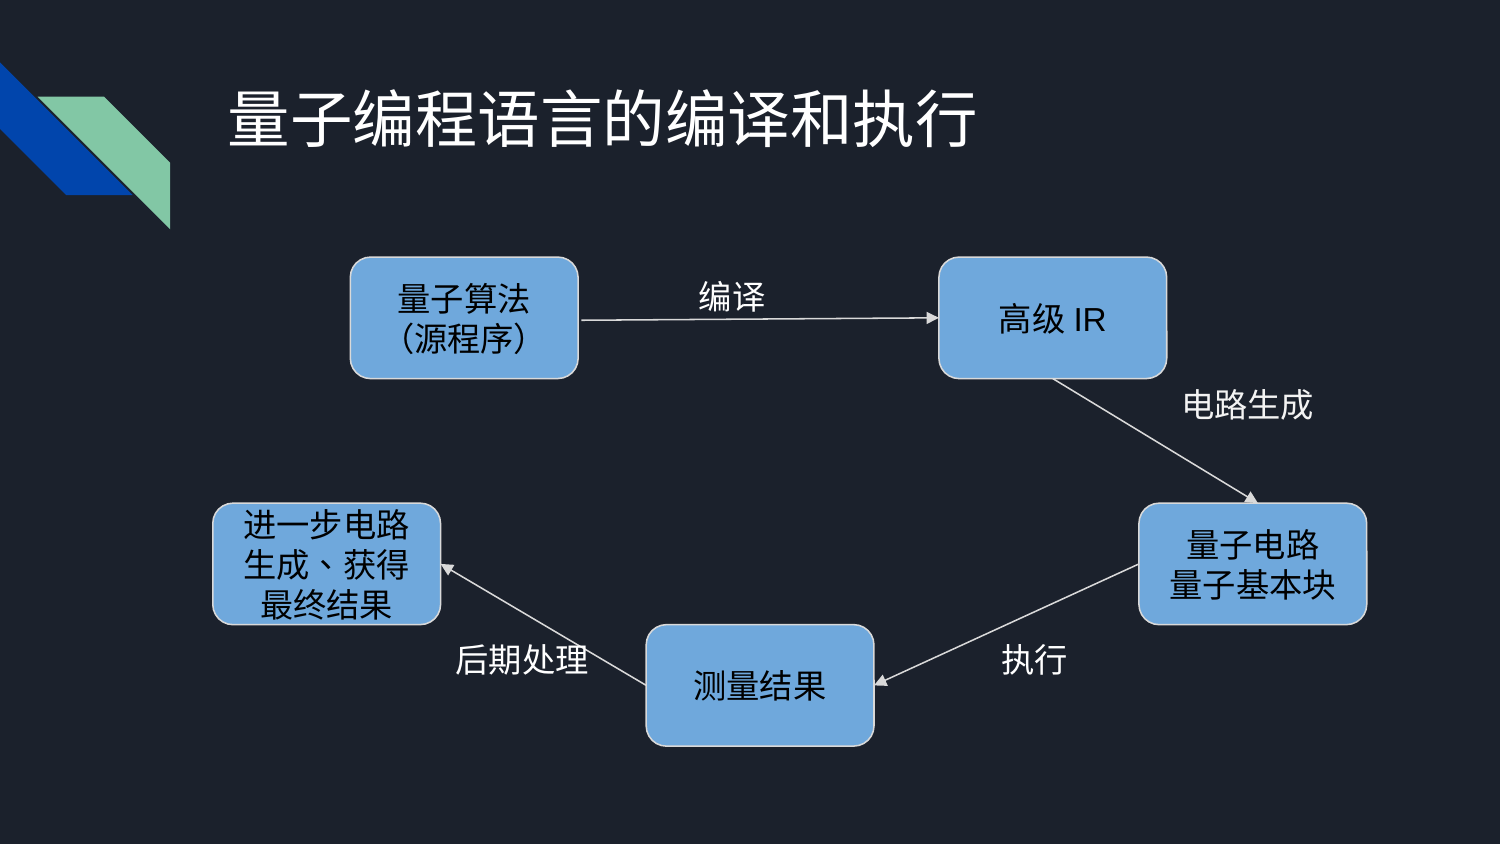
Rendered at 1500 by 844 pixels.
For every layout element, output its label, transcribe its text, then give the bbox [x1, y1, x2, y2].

text_box 量子算法 （源程序） [350, 257, 579, 379]
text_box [1052, 378, 1259, 504]
text_box 高级IR [938, 257, 1167, 379]
text_box 电路生成 [1165, 369, 1340, 437]
text_box 量子电路 量子基本块 [1138, 503, 1367, 625]
text_box 测量结果 [646, 624, 875, 747]
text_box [873, 563, 1140, 686]
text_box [440, 563, 647, 686]
text_box 编译 [683, 261, 796, 316]
text_box 进一步电路生成、获得最终结果 [212, 503, 441, 625]
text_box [581, 317, 940, 321]
title 量子编程语言的编译和执行 [212, 64, 1368, 215]
